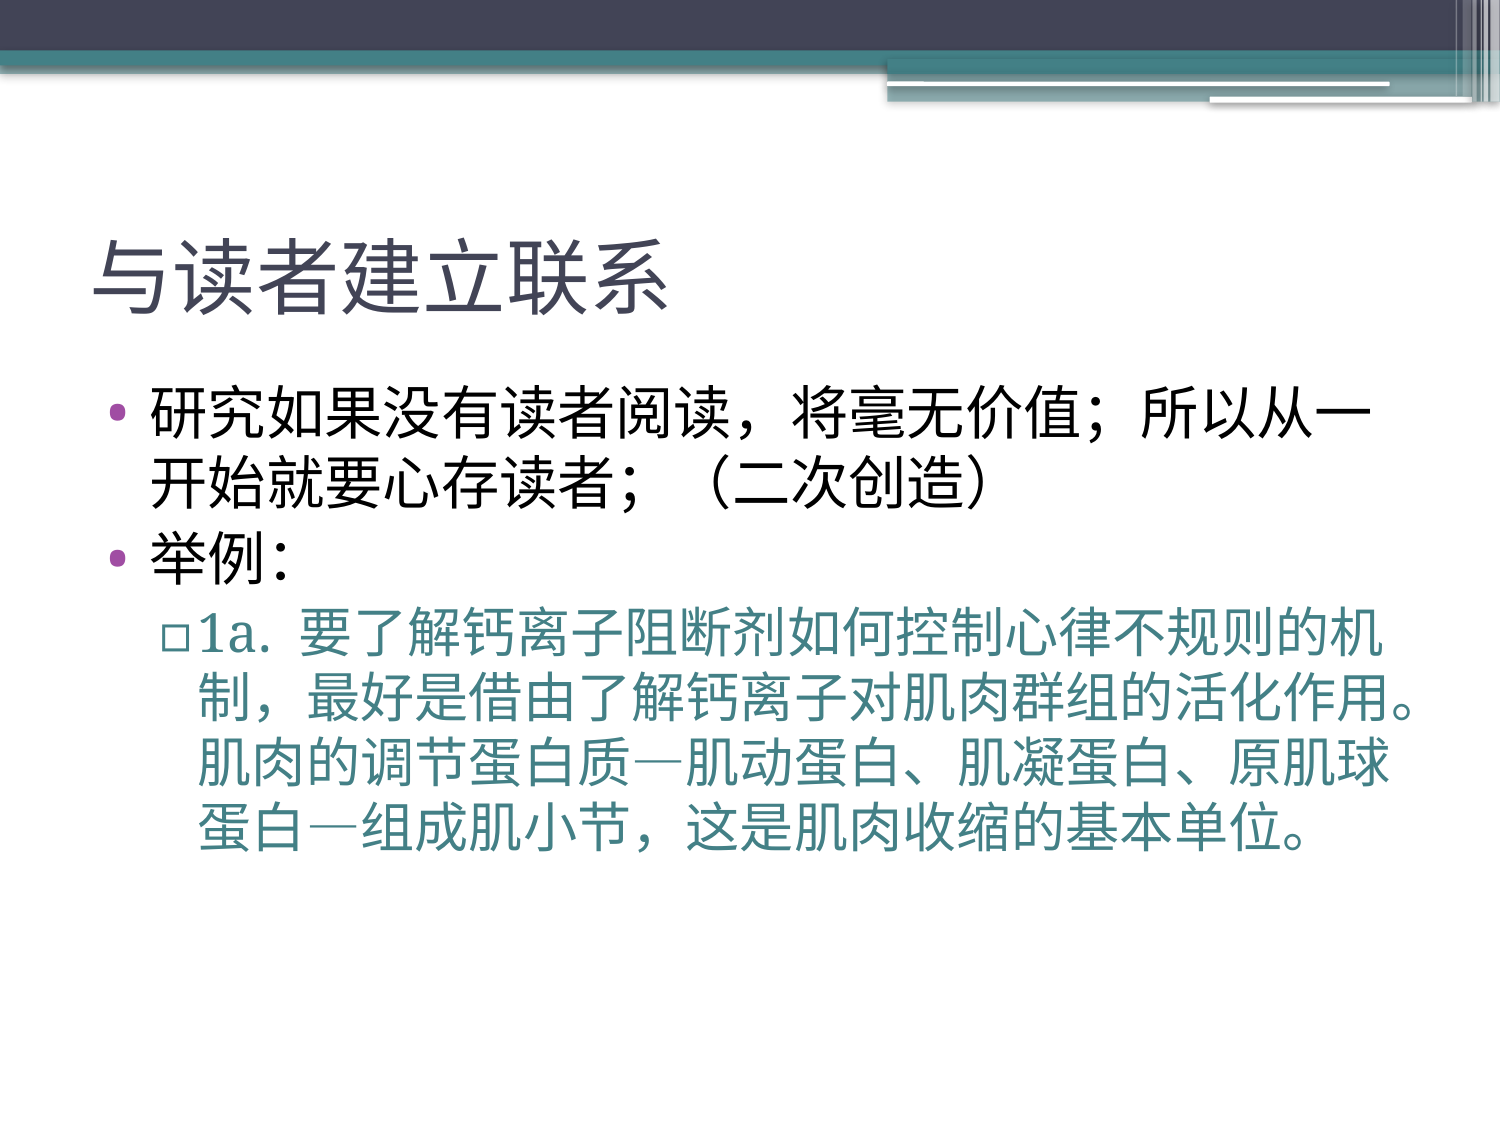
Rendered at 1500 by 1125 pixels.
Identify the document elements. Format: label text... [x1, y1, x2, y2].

title 与读者建立联系 [75, 187, 1425, 363]
list 研究如果没有读者阅读，将毫无价值；所以从一开始就要心存读者；（二次创造） 举例： 1a. 要了解钙离子阻断剂如何控制心律不规则的机制，最好是借由了解钙离子对肌肉群组的活化作用。肌肉的调节蛋白质—肌动蛋白、肌凝蛋白、原肌球蛋白—组成肌小节，这是肌肉收缩的基本单位。 [75, 368, 1425, 1079]
